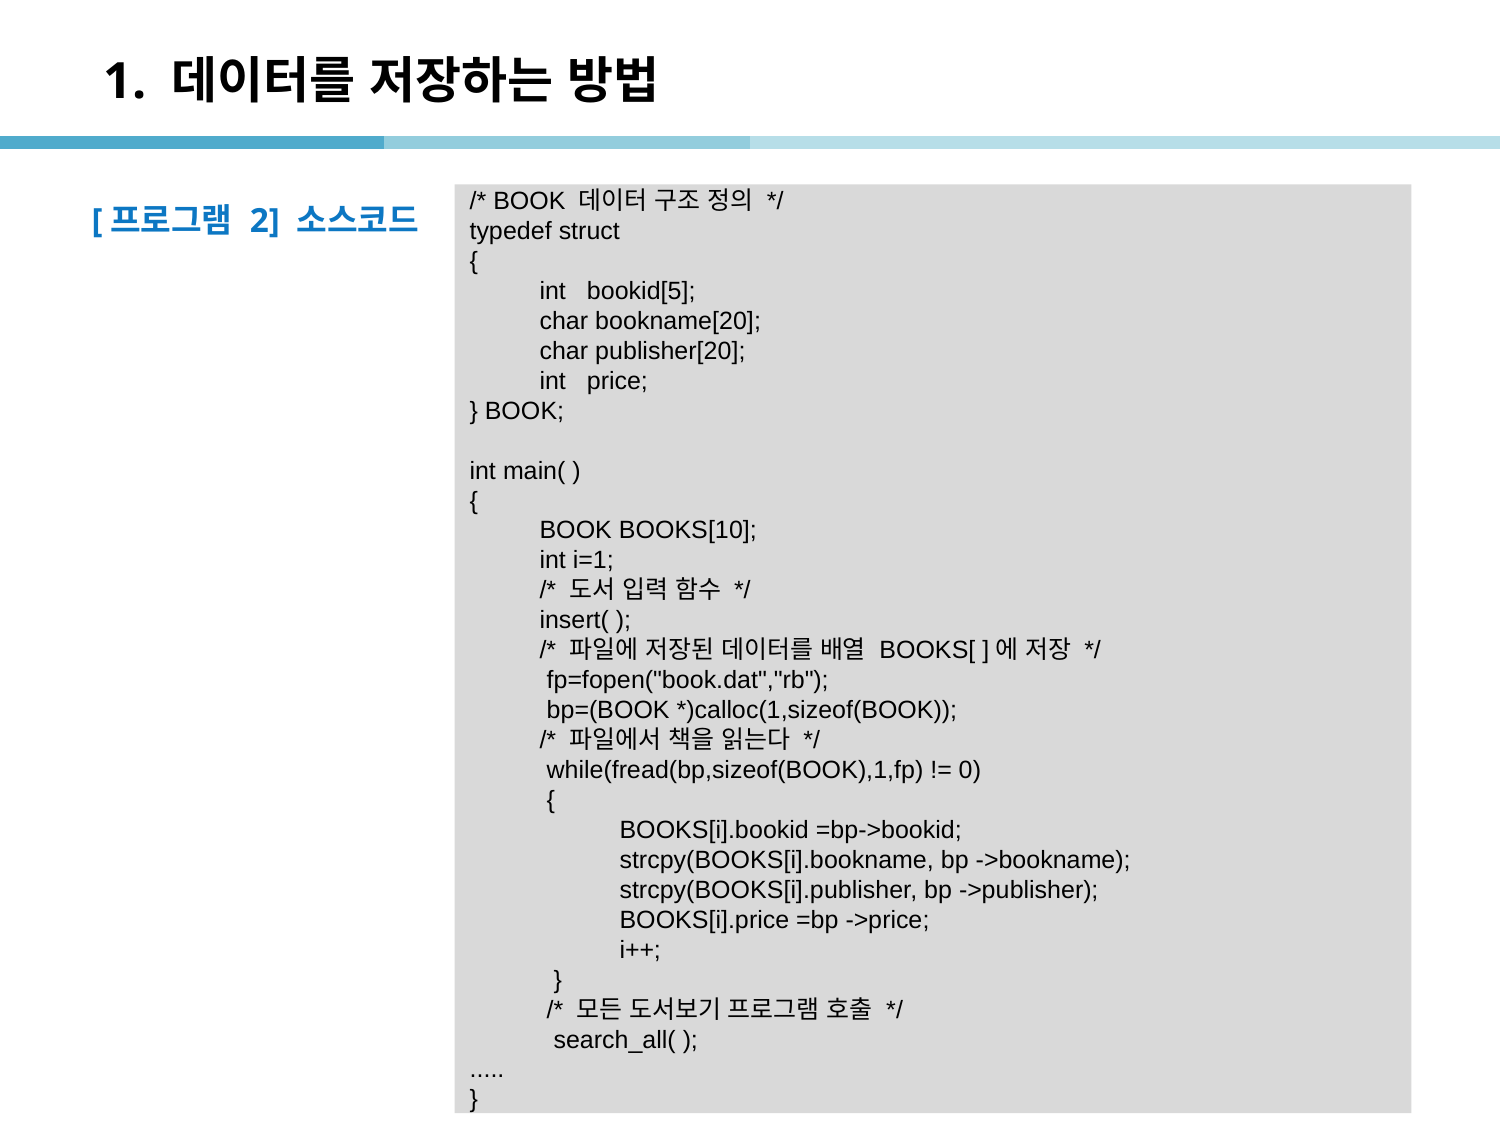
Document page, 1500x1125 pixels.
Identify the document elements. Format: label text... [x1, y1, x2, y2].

list [프로그램 2] 소스코드 [76, 171, 1400, 988]
title 1. 데이터를 저장하는 방법 [88, 32, 1330, 124]
text_box /* BOOK 데이터 구조 정의 */ typedef struct { int bookid[5]; char bookname[20]; char publisher[20]; int price; } BOOK; int main( ) { BOOK BOOKS[10]; int i=1; /* 도서 입력 함수 */ insert( ); /* 파일에 저장된 데이터를 배열 BOOKS[ ]에 저장 */ fp=fopen("book.dat","rb"); bp=(BOOK *)calloc(1,sizeof(BOOK)); /* 파일에서 책을 읽는다 */ while(fread(bp,sizeof(BOOK),1,fp) != 0) { BOOKS[i].bookid =bp->bookid; strcpy(BOOKS[i].bookname, bp ->bookname); strcpy(BOOKS[i].publisher, bp ->publisher); BOOKS[i].price =bp ->price; i++; } /* 모든 도서보기 프로그램 호출 */ search_all( ); ..... } [454, 184, 1412, 1114]
